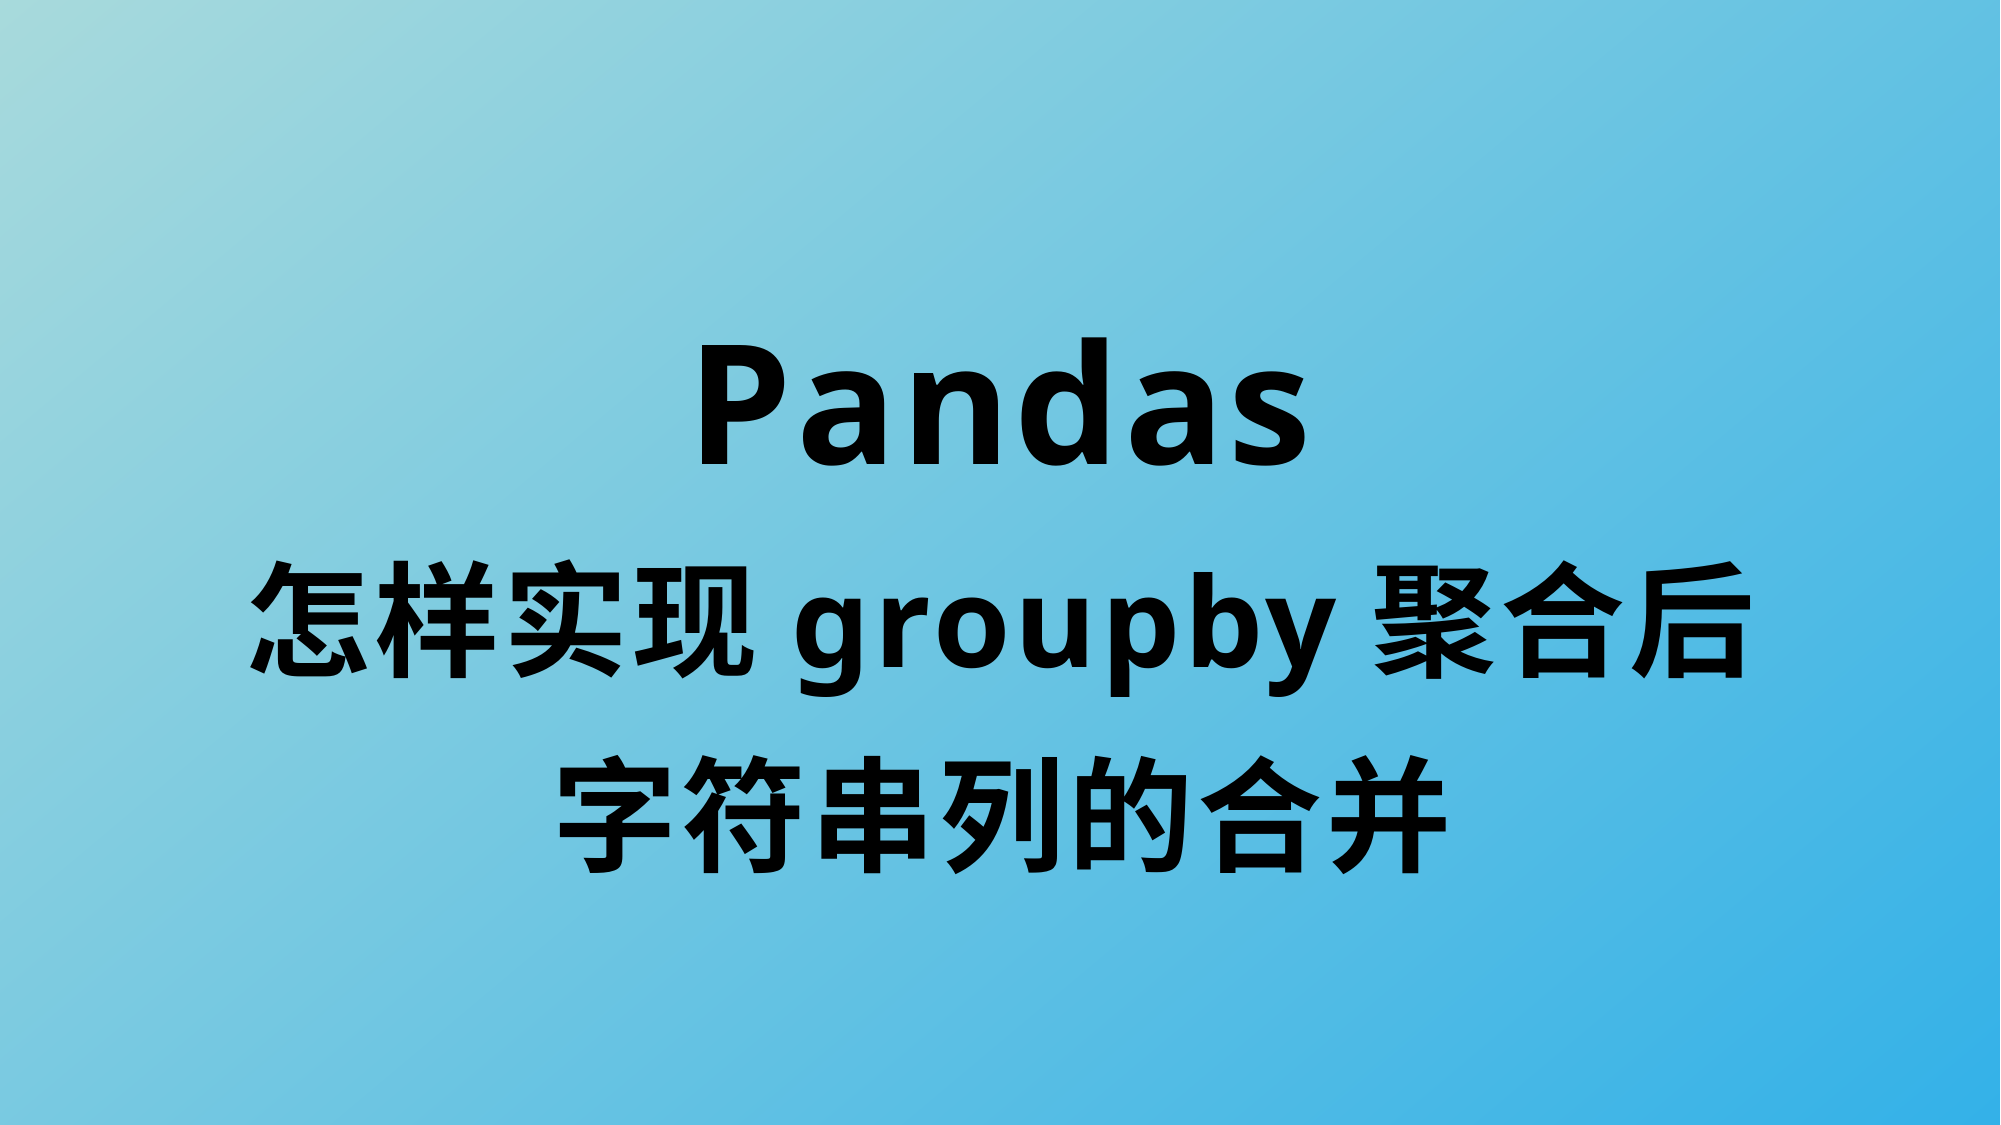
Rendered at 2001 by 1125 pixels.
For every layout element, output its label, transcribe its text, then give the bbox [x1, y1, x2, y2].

title Pandas 怎样实现groupby聚合后 字符串列的合并 [104, 179, 1896, 946]
